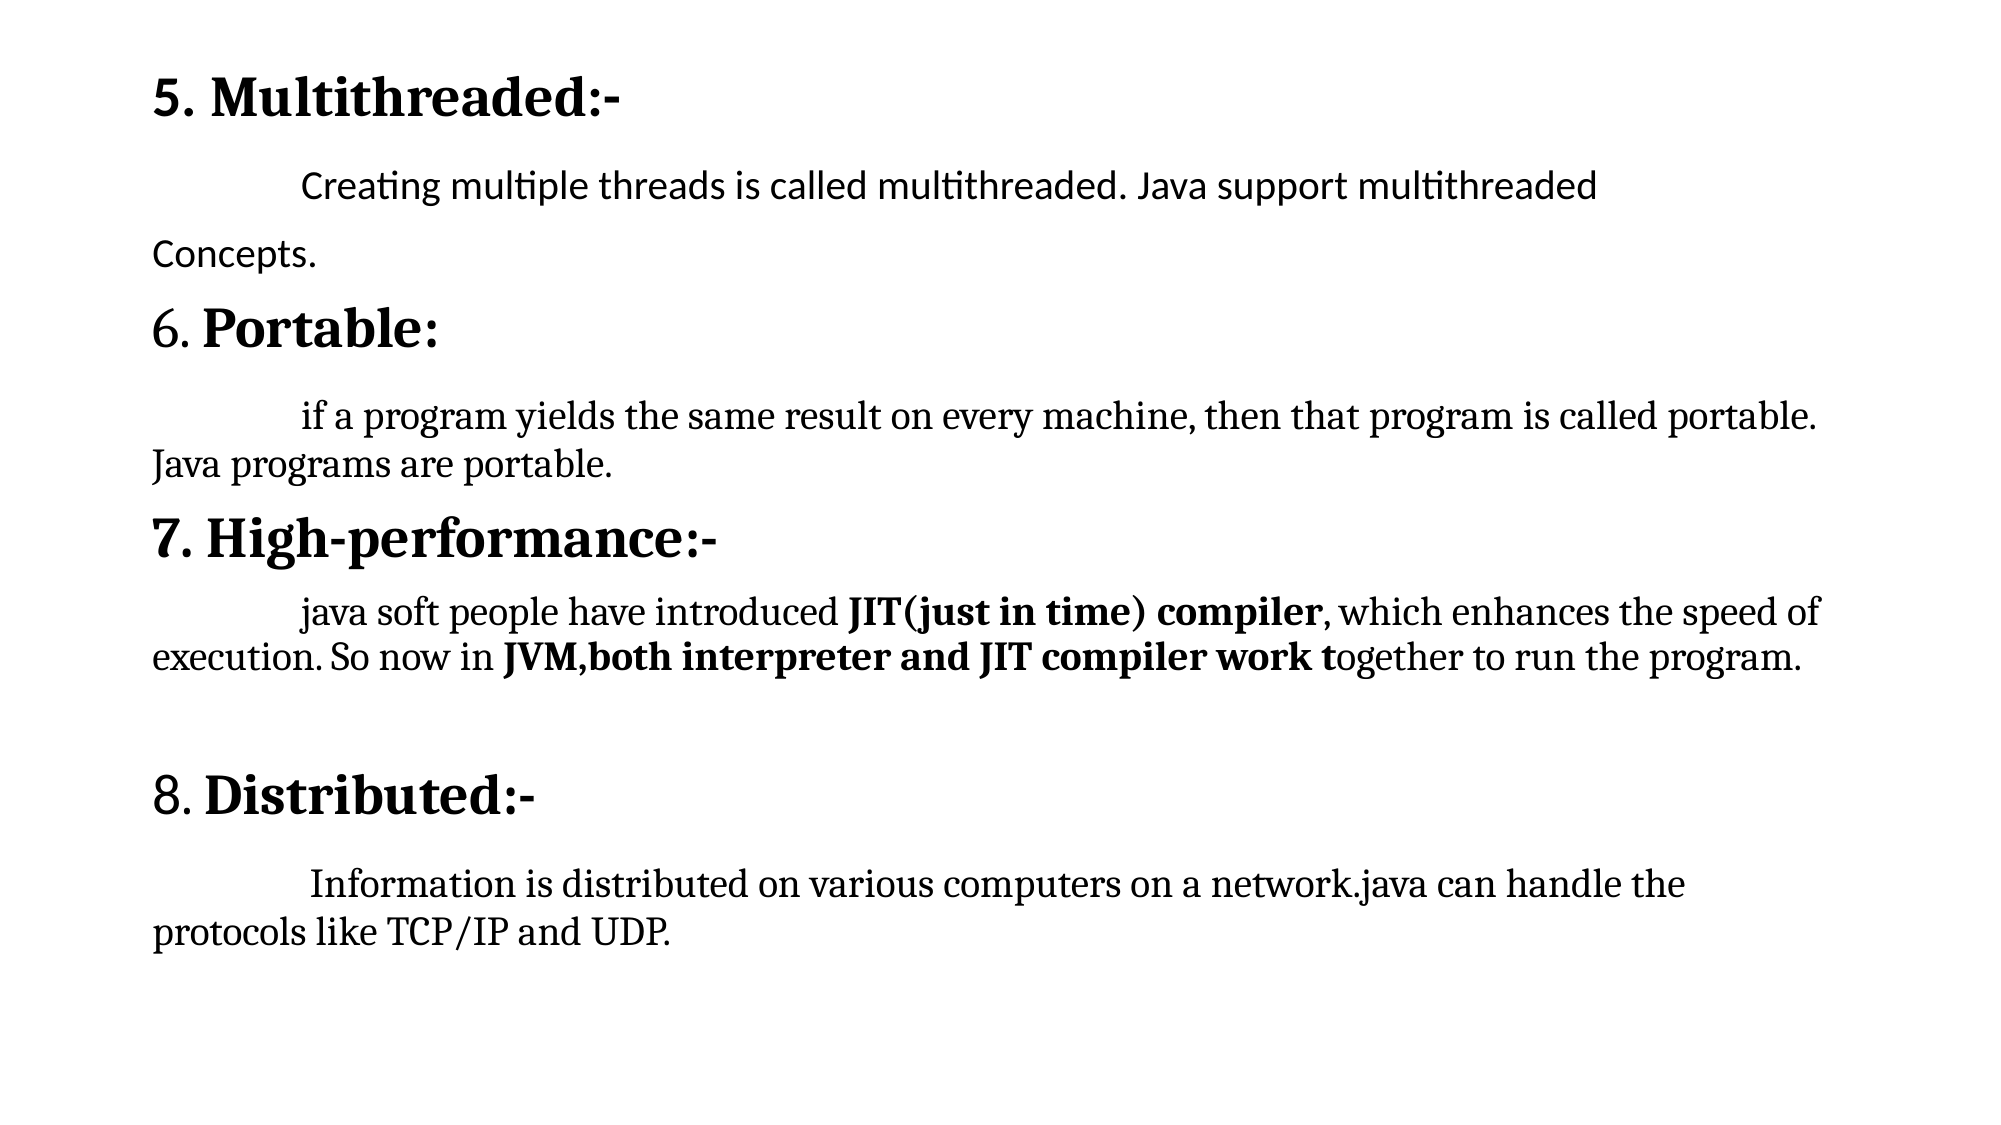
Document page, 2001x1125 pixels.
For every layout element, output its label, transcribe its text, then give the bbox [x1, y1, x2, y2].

list 5. Multithreaded:- Creating multiple threads is called multithreaded. Java support multithreaded Concepts. 6. Portable: if a program yields the same result on every machine, then that program is called portable. Java programs are portable. 7. High-performance:- java soft people have introduced JIT(just in time) compiler, which enhances the speed of execution. So now in JVM,both interpreter and JIT compiler work together to run the program. 8. Distributed:- Information is distributed on various computers on a network.java can handle the protocols like TCP/IP and UDP. [137, 59, 1863, 1014]
